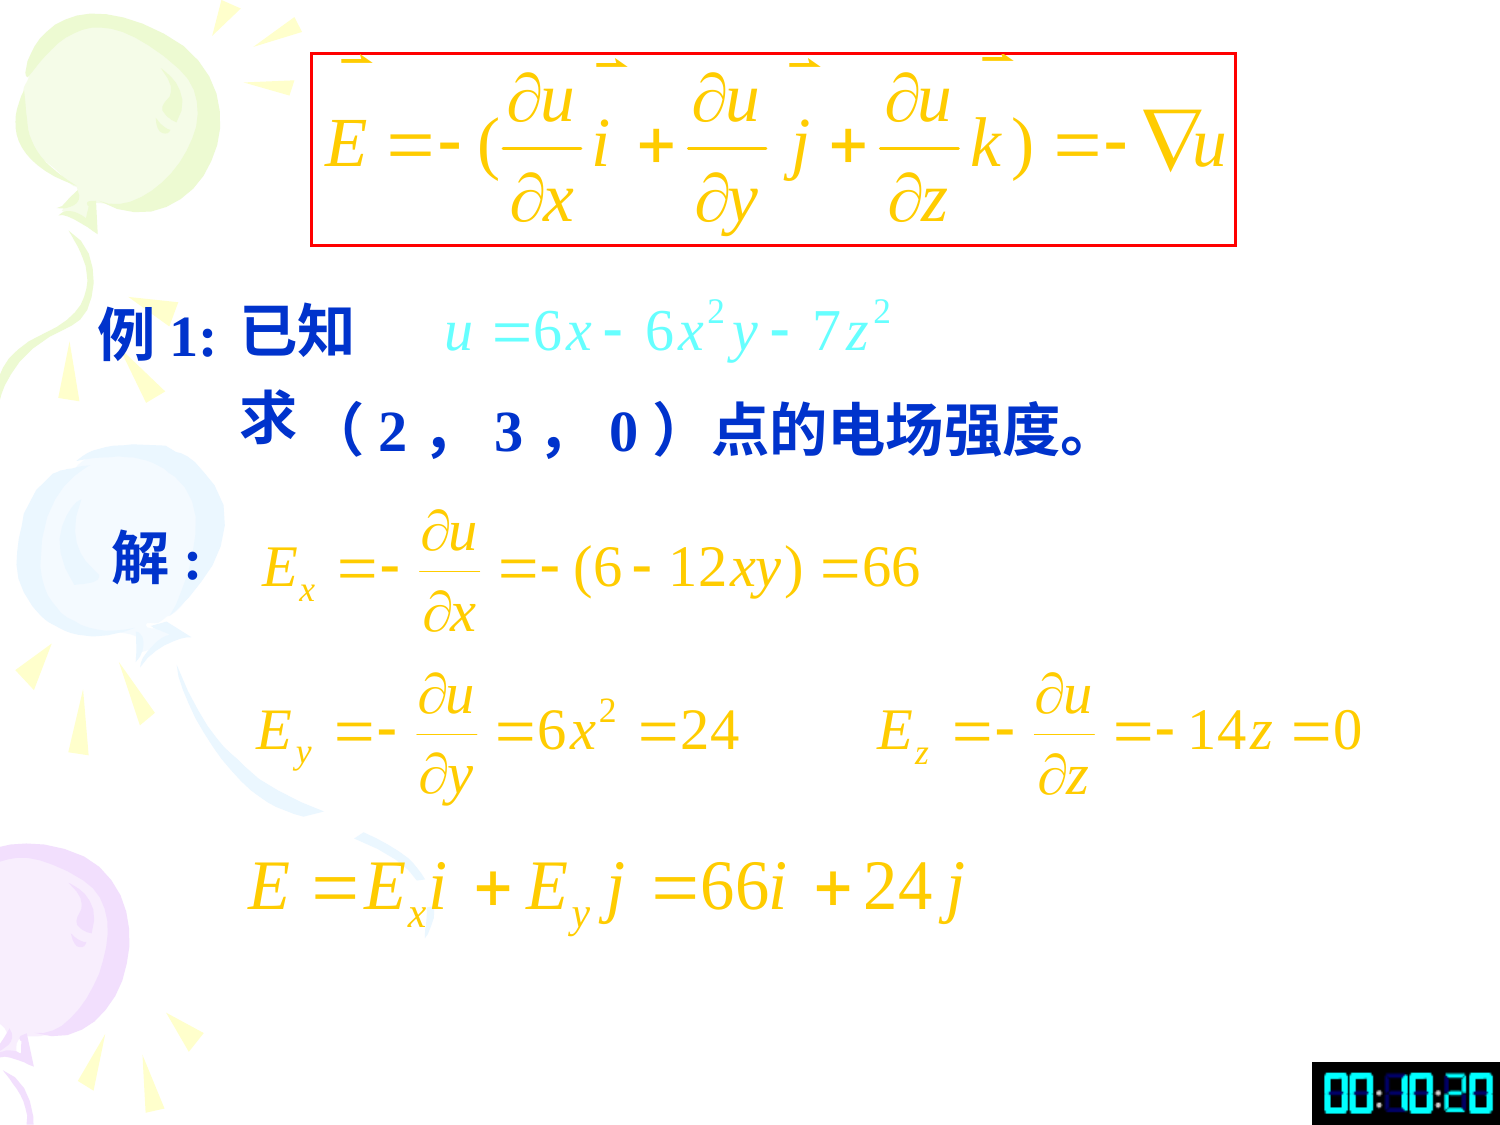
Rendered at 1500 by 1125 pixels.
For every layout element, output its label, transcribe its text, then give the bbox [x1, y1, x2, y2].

text_box 解: [96, 514, 218, 599]
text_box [872, 663, 1365, 799]
text_box 已知 [224, 287, 425, 372]
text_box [241, 845, 975, 941]
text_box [251, 662, 742, 811]
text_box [312, 54, 1235, 244]
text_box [442, 290, 893, 369]
text_box （2，3，0）点的电场强度。 [291, 385, 1192, 540]
picture [1312, 1062, 1500, 1125]
text_box 求 [221, 373, 316, 459]
text_box 例1: [82, 290, 234, 376]
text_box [256, 499, 922, 636]
